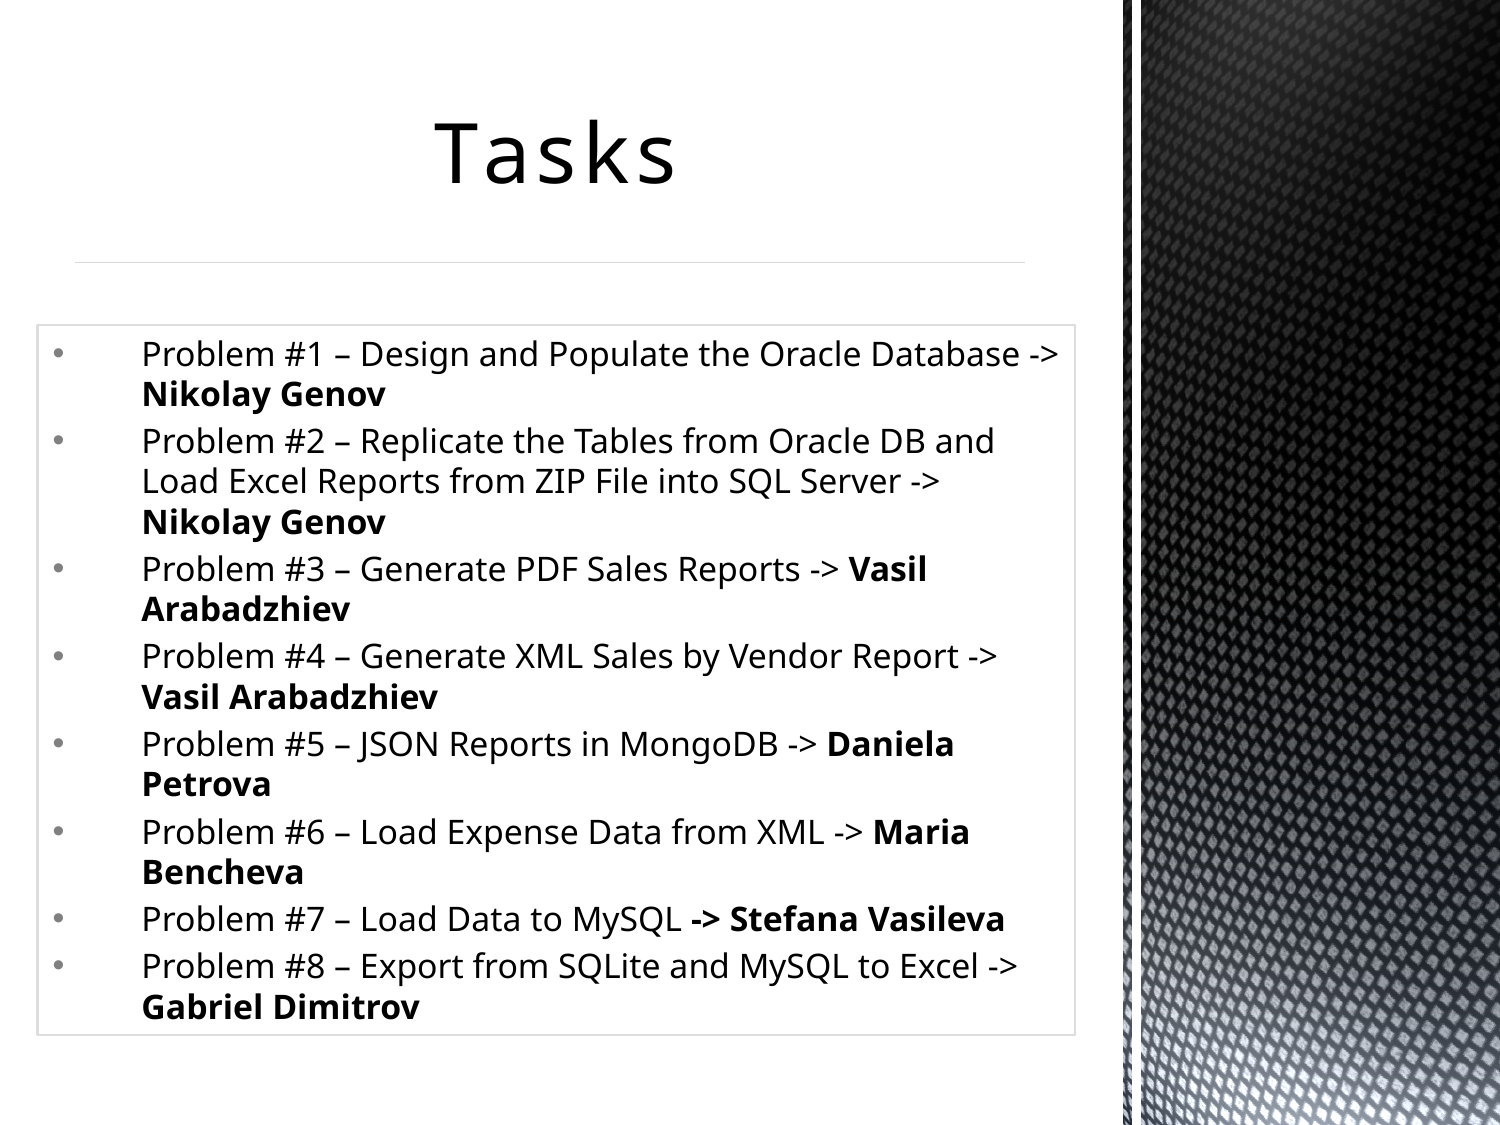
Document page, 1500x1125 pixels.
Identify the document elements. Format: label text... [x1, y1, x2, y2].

text_box Tasks [149, 50, 963, 250]
text_box Problem #1 – Design and Populate the Oracle Database -> Nikolay Genov Problem #2 – Replicate the Tables from Oracle DB and Load Excel Reports from ZIP File into SQL Server -> Nikolay Genov Problem #3 – Generate PDF Sales Reports -> Vasil Arabadzhiev Problem #4 – Generate XML Sales by Vendor Report -> Vasil Arabadzhiev Problem #5 – JSON Reports in MongoDB -> Daniela Petrova Problem #6 – Load Expense Data from XML -> Maria Bencheva Problem #7 – Load Data to MySQL -> Stefana Vasileva Problem #8 – Export from SQLite and MySQL to Excel -> Gabriel Dimitrov [36, 324, 1076, 1036]
picture [1123, 0, 1500, 1125]
